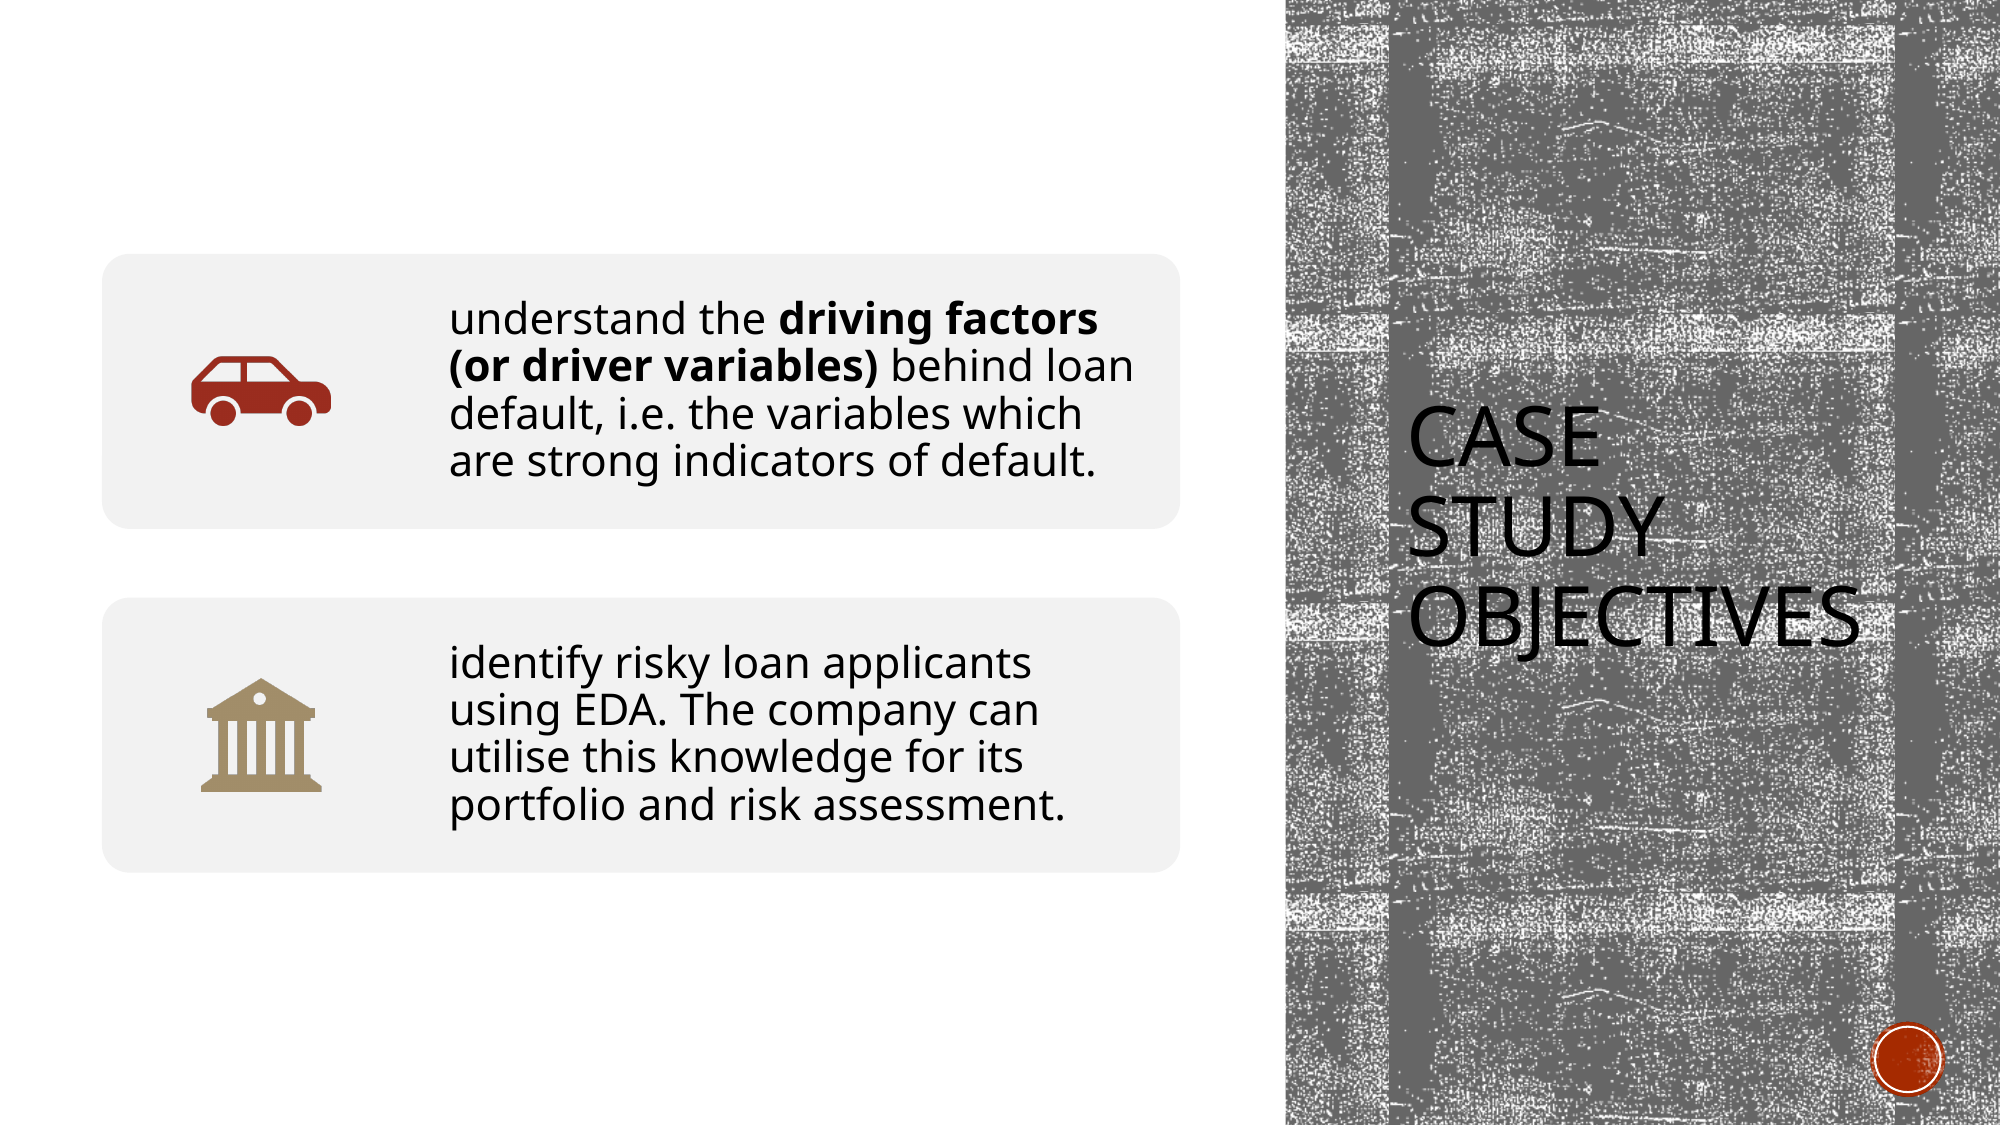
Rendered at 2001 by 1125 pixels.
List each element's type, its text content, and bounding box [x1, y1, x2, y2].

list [105, 108, 1178, 1020]
text_box [1284, 0, 2000, 1125]
title Case Study Objectives [1391, 104, 1891, 955]
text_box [1872, 1024, 1944, 1096]
